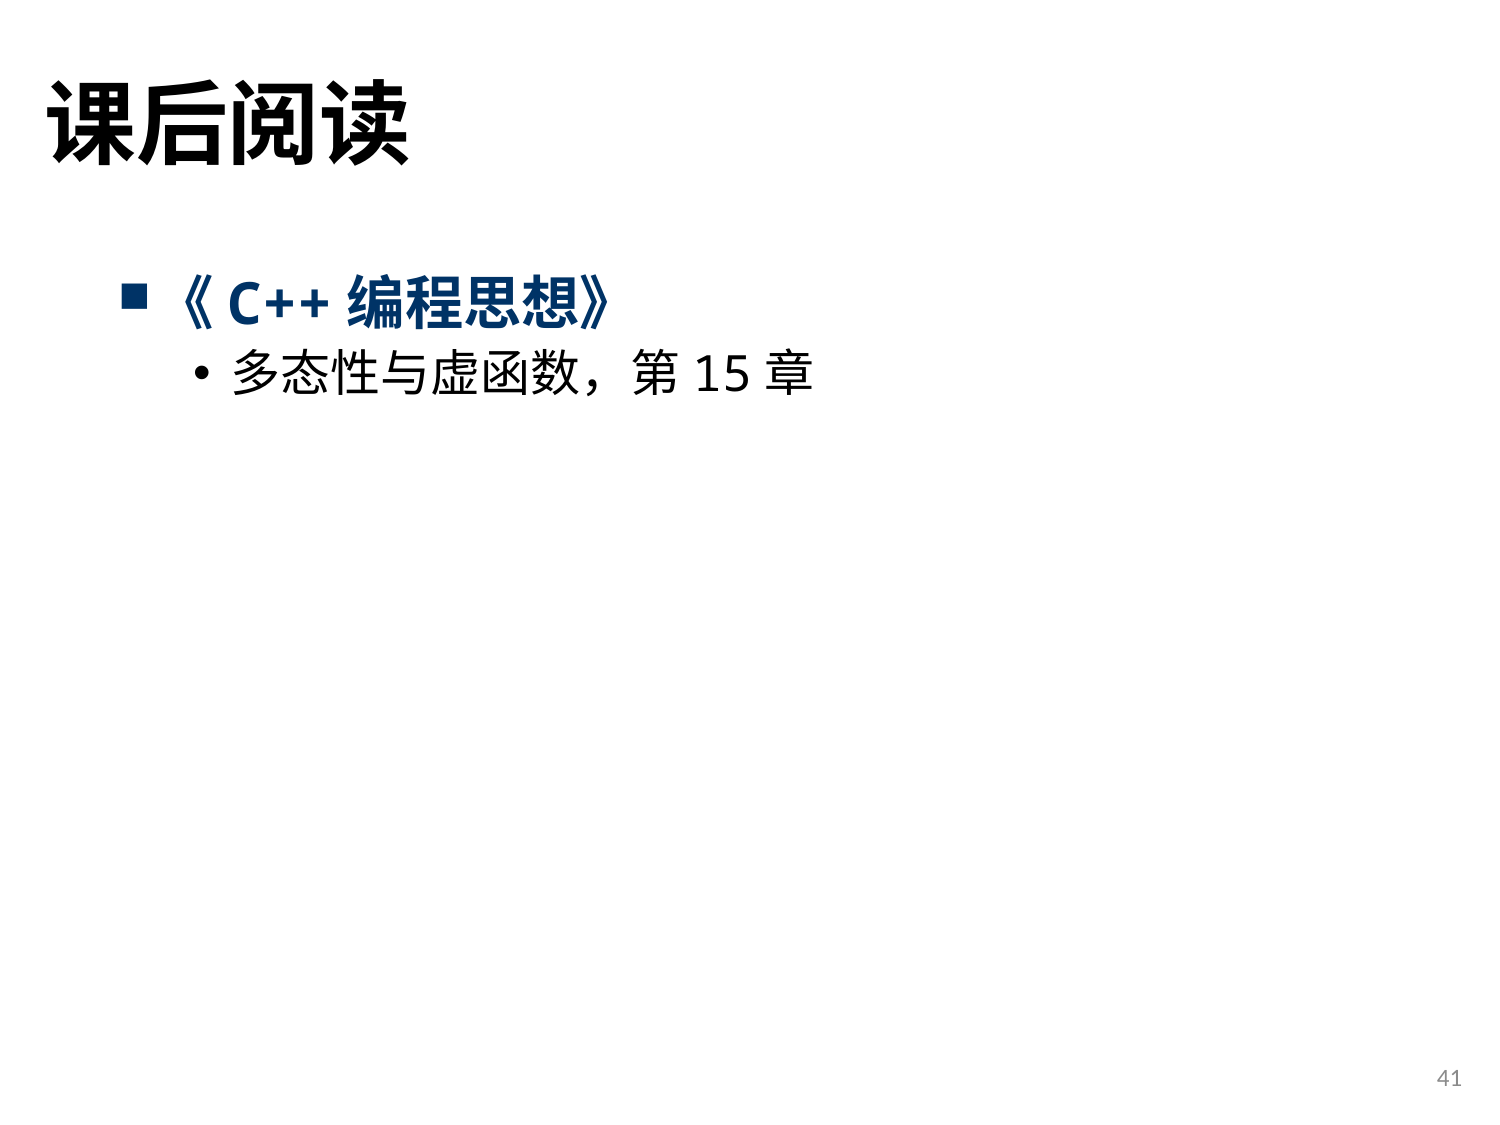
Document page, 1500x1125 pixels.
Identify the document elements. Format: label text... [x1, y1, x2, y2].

slide_number 41 [1139, 1046, 1478, 1107]
list 《C++编程思想》 多态性与虚函数，第15章 [103, 267, 1424, 1047]
title 课后阅读 [29, 19, 1324, 237]
